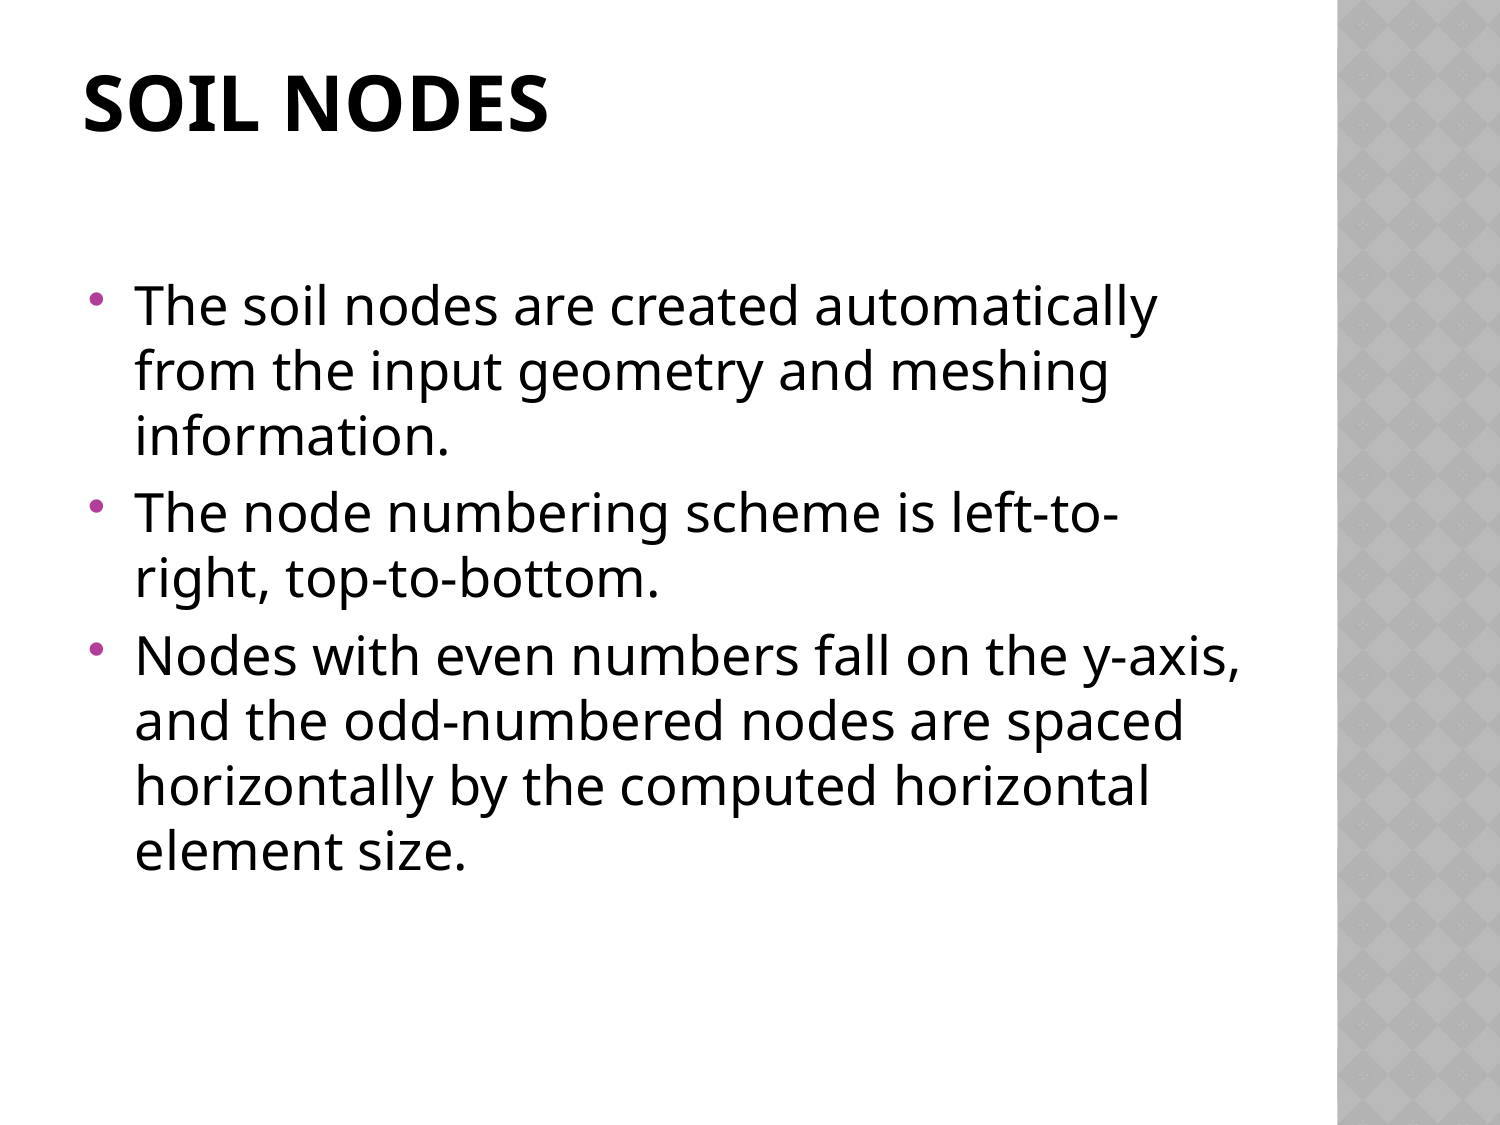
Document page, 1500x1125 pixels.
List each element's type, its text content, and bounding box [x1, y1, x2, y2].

title Soil Nodes [75, 52, 1263, 240]
list The soil nodes are created automatically from the input geometry and meshing information. The node numbering scheme is left-to-right, top-to-bottom. Nodes with even numbers fall on the y-axis, and the odd-numbered nodes are spaced horizontally by the computed horizontal element size. [75, 264, 1263, 1059]
